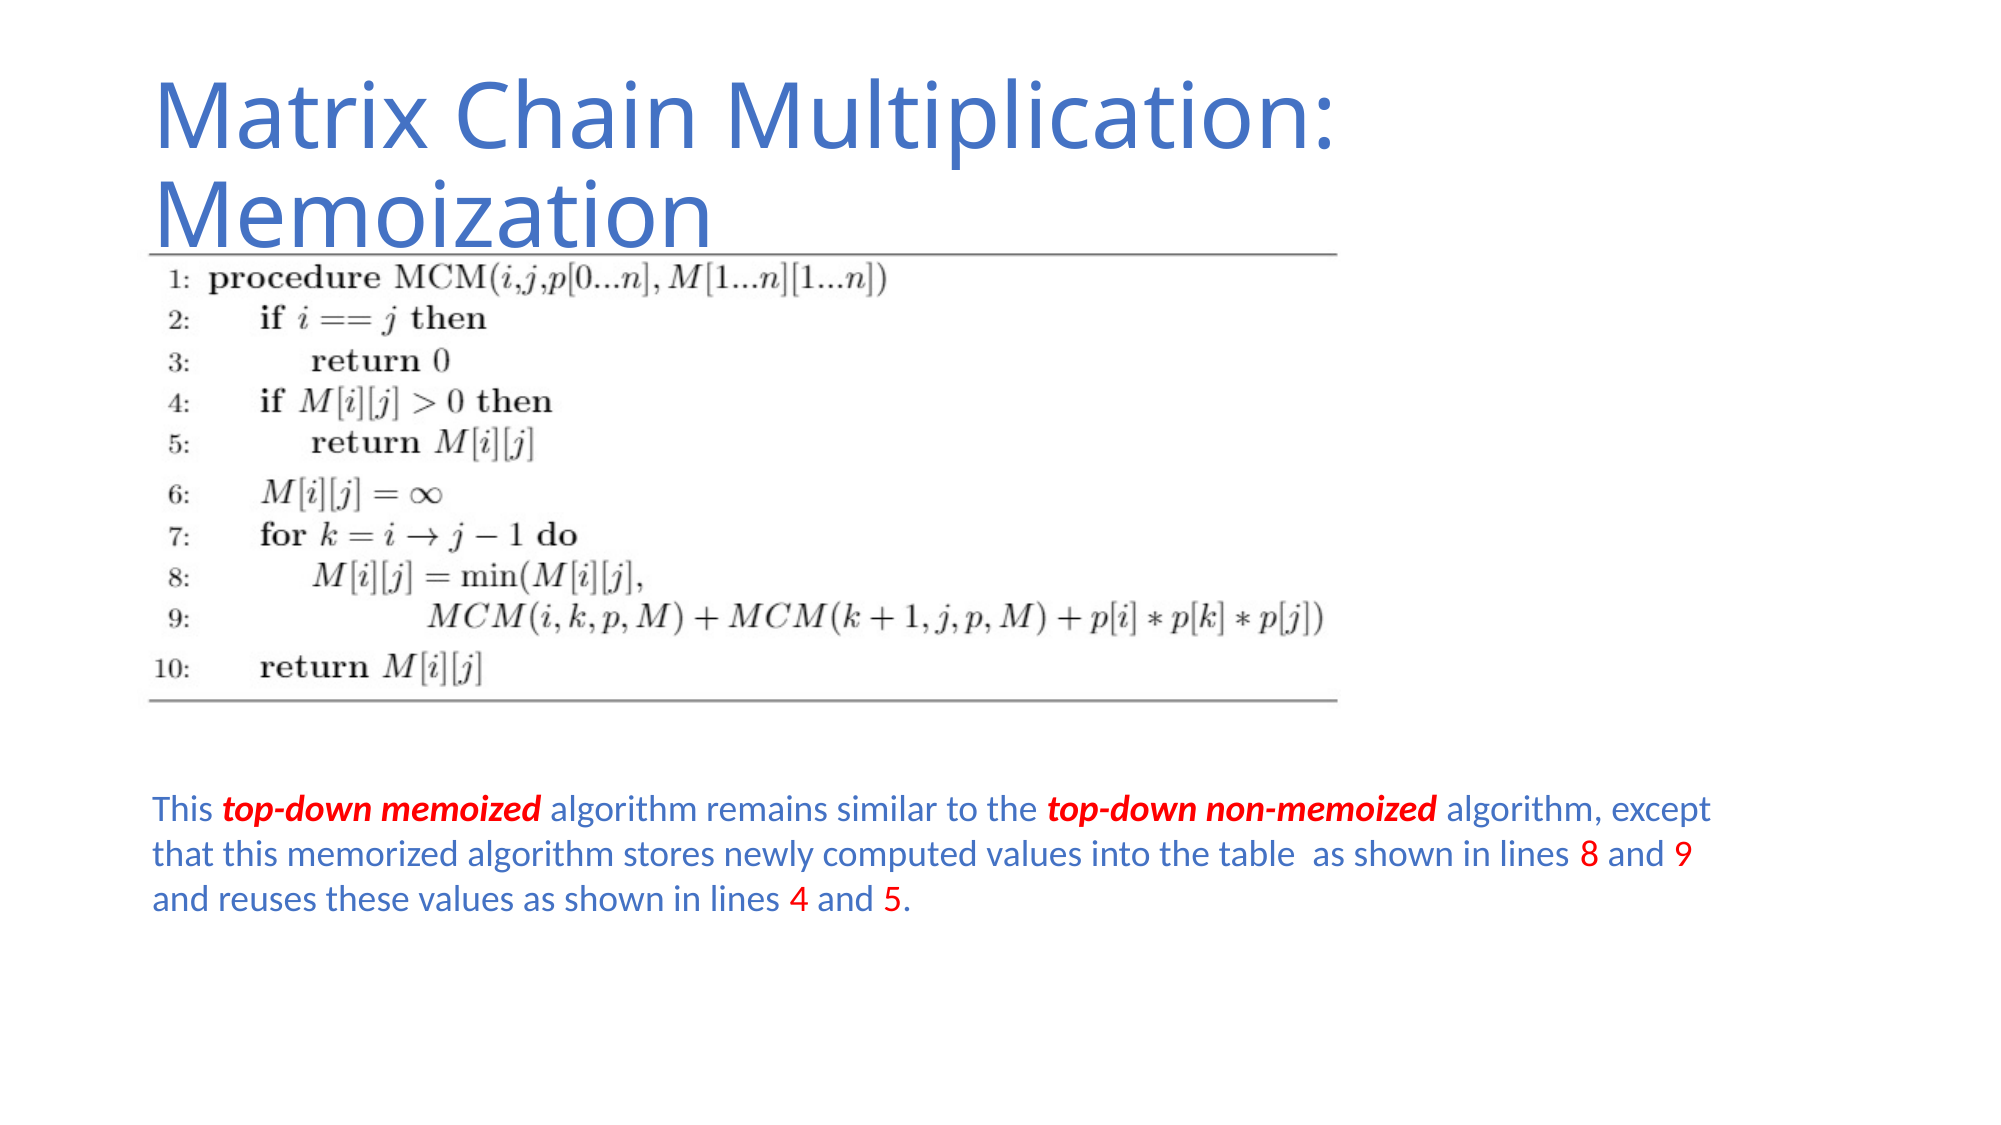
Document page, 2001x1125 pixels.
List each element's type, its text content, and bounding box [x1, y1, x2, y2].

title Matrix Chain Multiplication: Memoization [137, 59, 1863, 278]
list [137, 249, 1341, 709]
